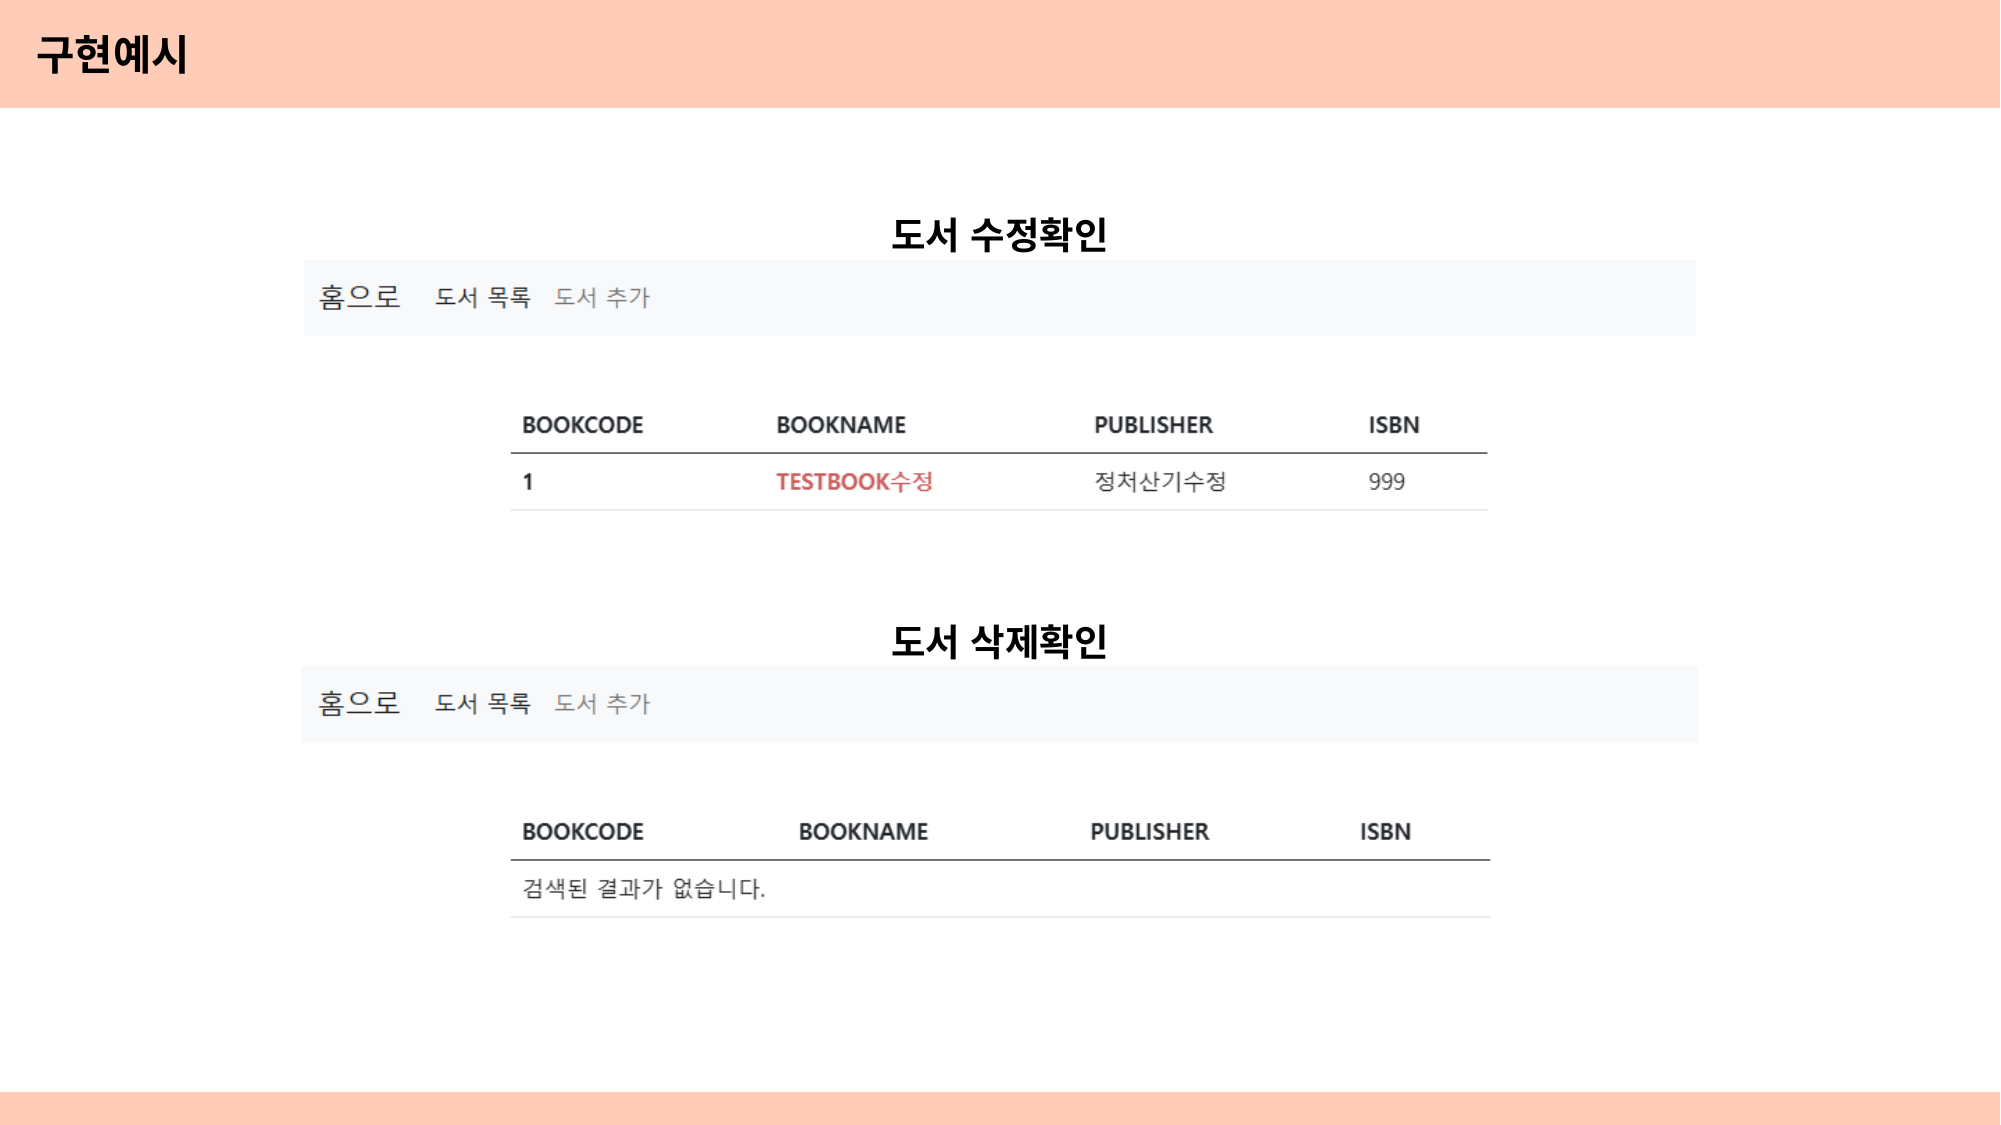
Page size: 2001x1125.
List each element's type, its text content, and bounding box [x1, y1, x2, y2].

picture [303, 260, 1697, 585]
text_box 구현예시 [0, 0, 2000, 108]
picture [301, 666, 1699, 1039]
text_box 도서 삭제확인 [833, 619, 1167, 664]
text_box [0, 1092, 2000, 1125]
text_box 도서 수정확인 [833, 212, 1167, 257]
